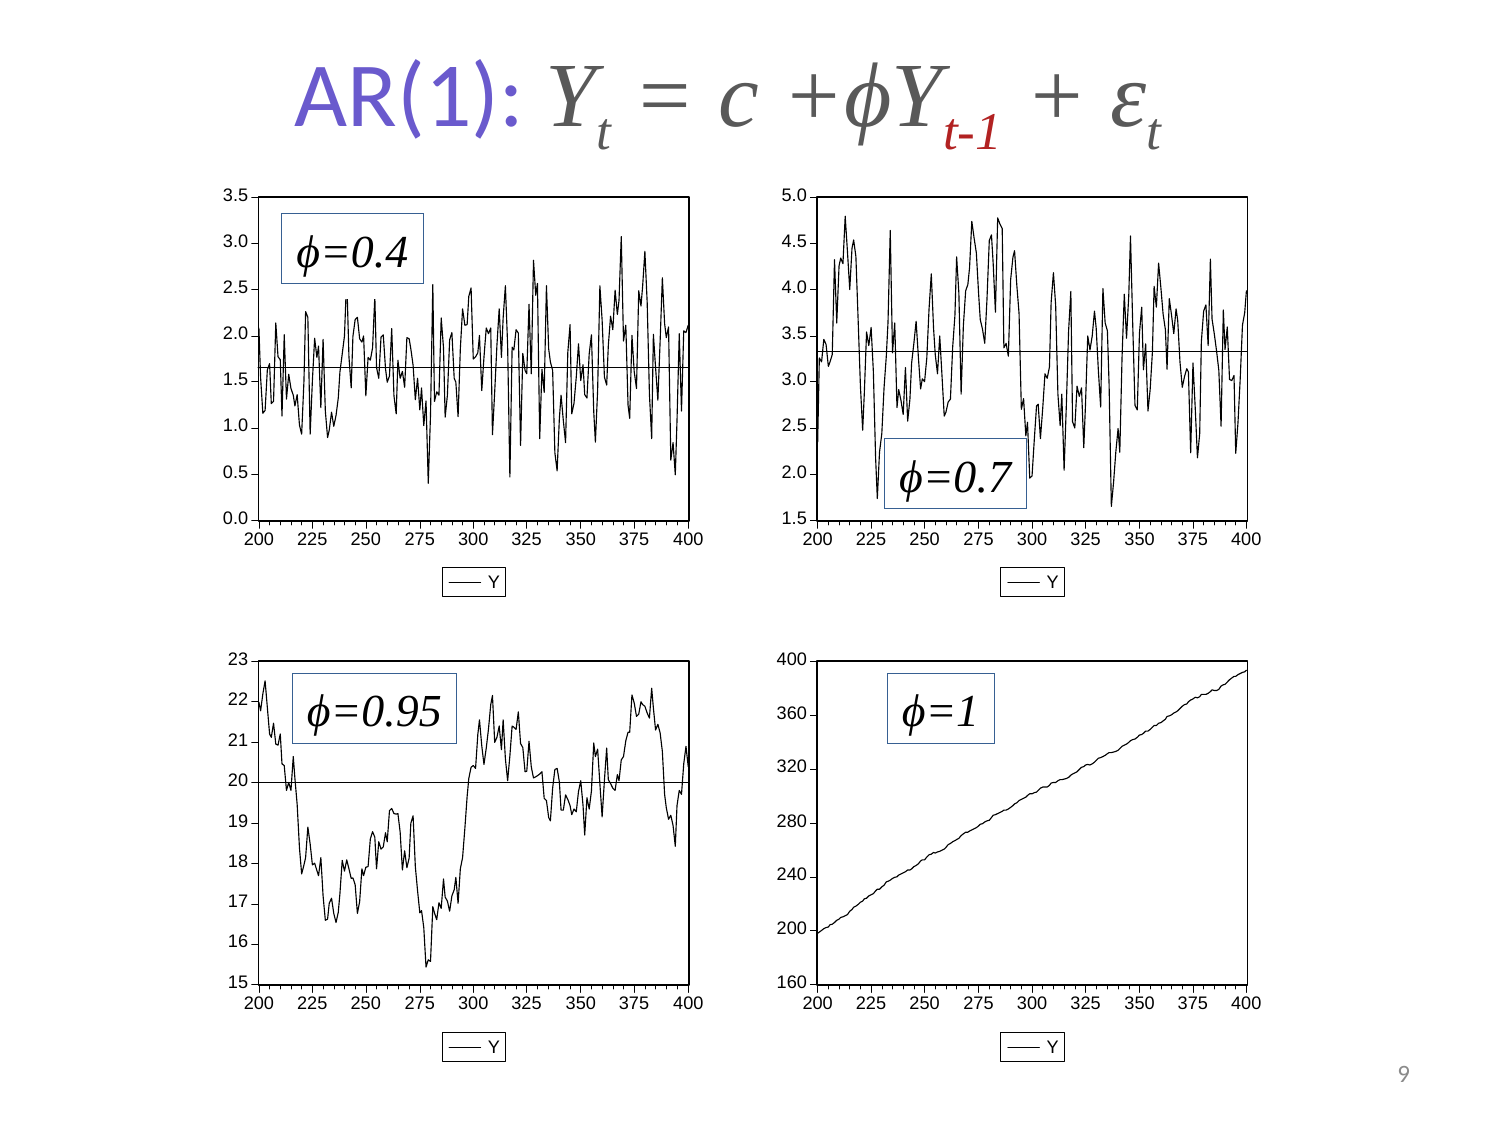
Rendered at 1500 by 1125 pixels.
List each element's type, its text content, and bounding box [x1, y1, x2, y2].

slide_number 9 [1074, 1042, 1425, 1103]
title AR(1): Yt = c +ϕYt-1 + εt [75, 3, 1425, 191]
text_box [199, 165, 1291, 1085]
